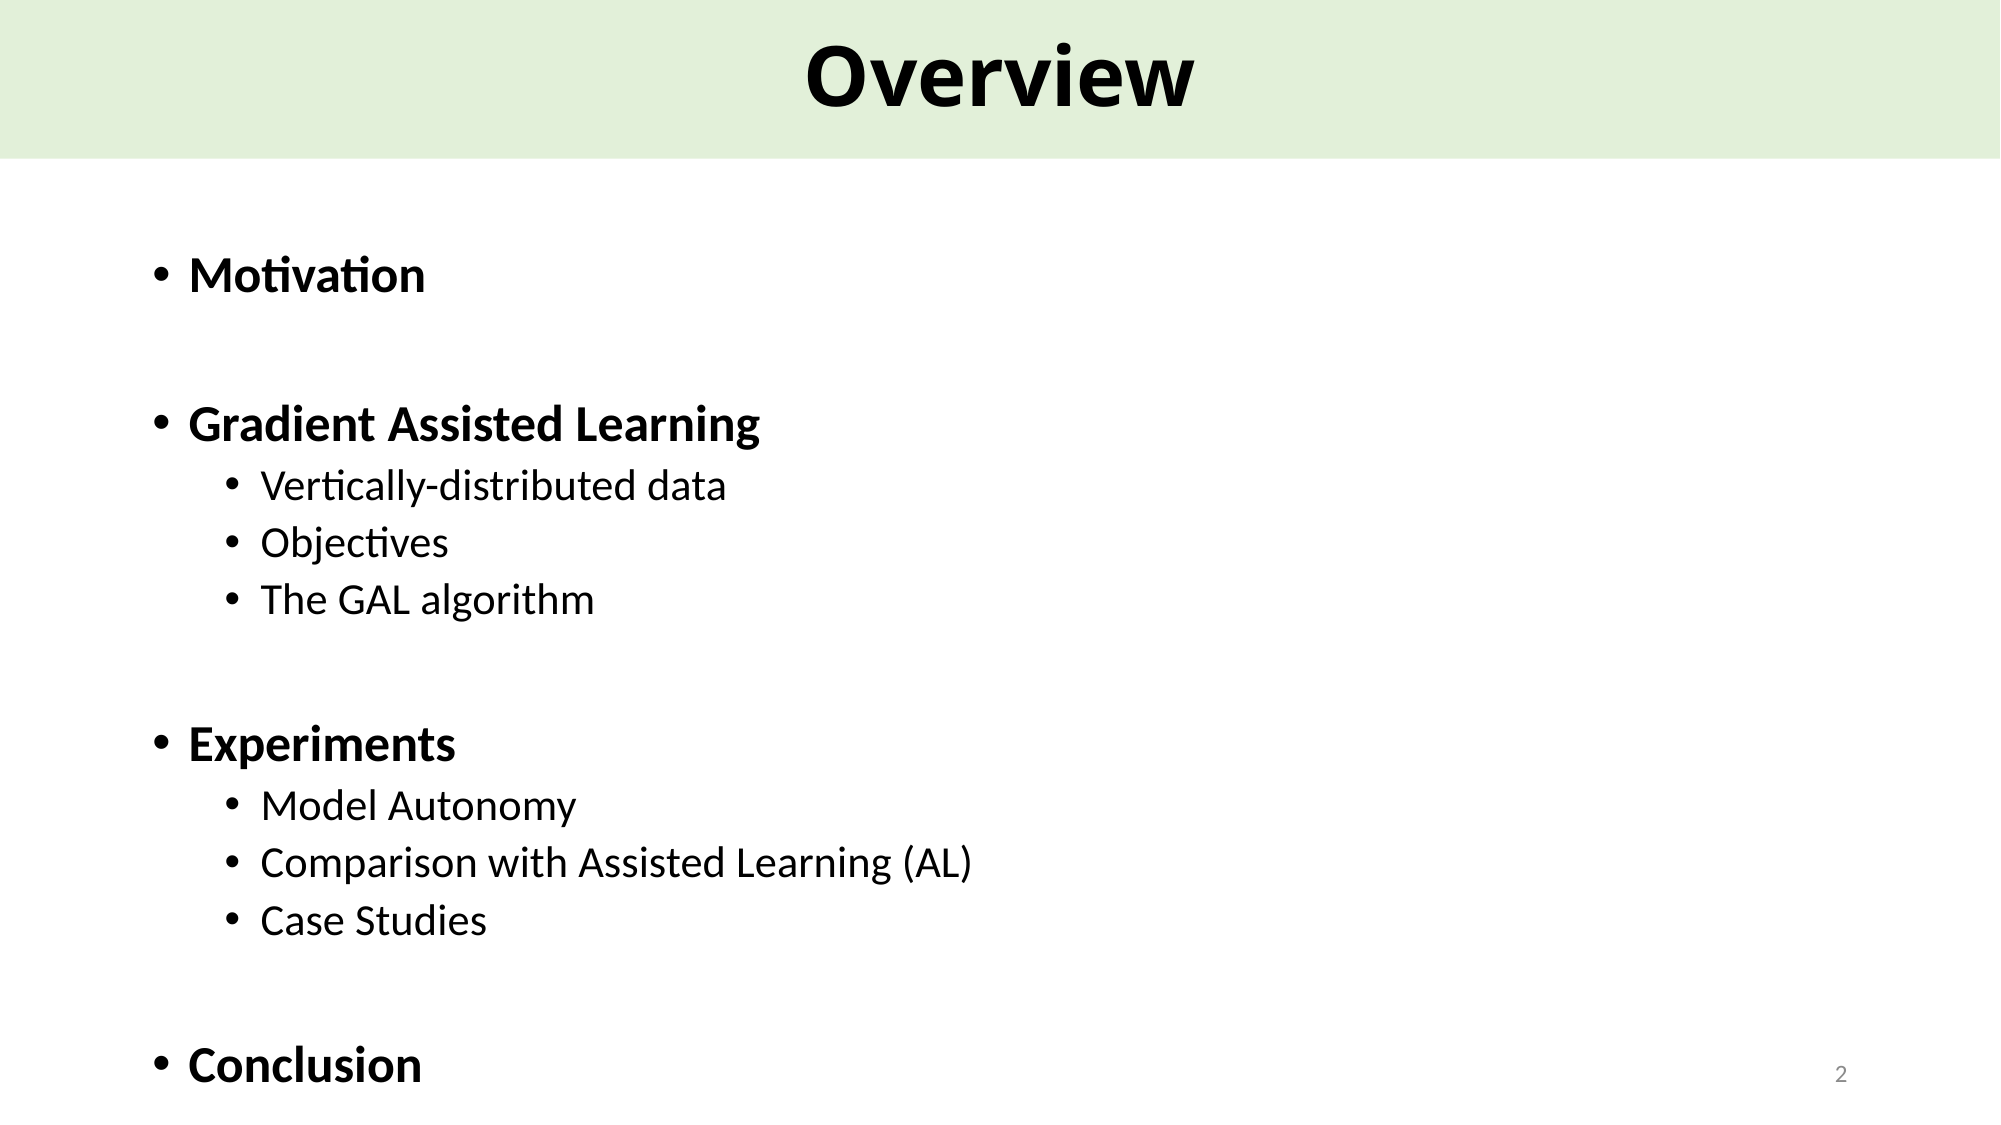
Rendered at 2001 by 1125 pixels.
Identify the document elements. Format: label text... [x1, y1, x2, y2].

list Motivation Gradient Assisted Learning Vertically-distributed data Objectives The GAL algorithm Experiments Model Autonomy Comparison with Assisted Learning (AL) Case Studies Conclusion [137, 240, 1863, 1103]
title Overview [0, 0, 2000, 159]
slide_number 2 [1412, 1042, 1863, 1103]
